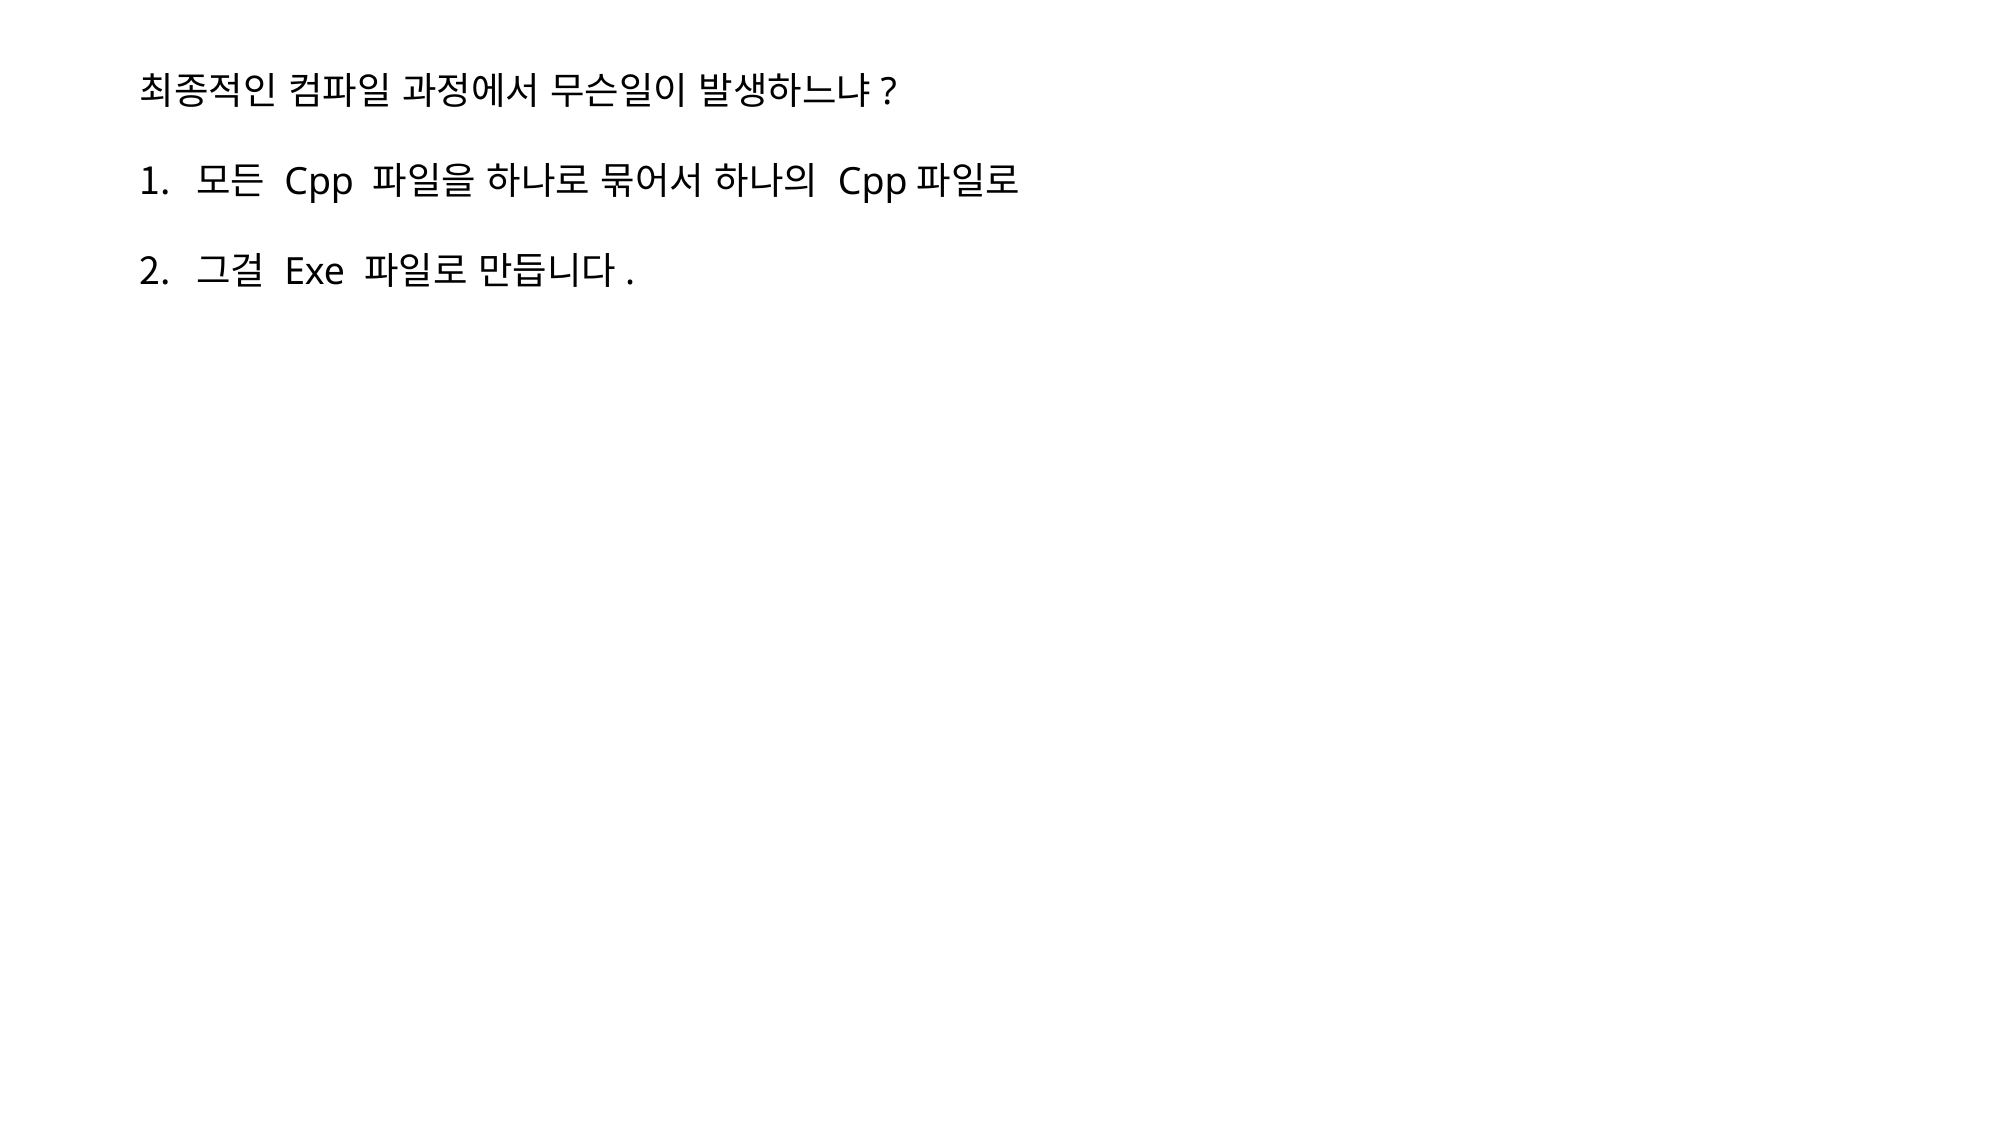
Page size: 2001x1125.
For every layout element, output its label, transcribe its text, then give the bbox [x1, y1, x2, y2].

text_box 최종적인 컴파일 과정에서 무슨일이 발생하느냐? 모든 Cpp 파일을 하나로 묶어서 하나의 Cpp파일로 그걸 Exe 파일로 만듭니다. [124, 59, 1910, 300]
